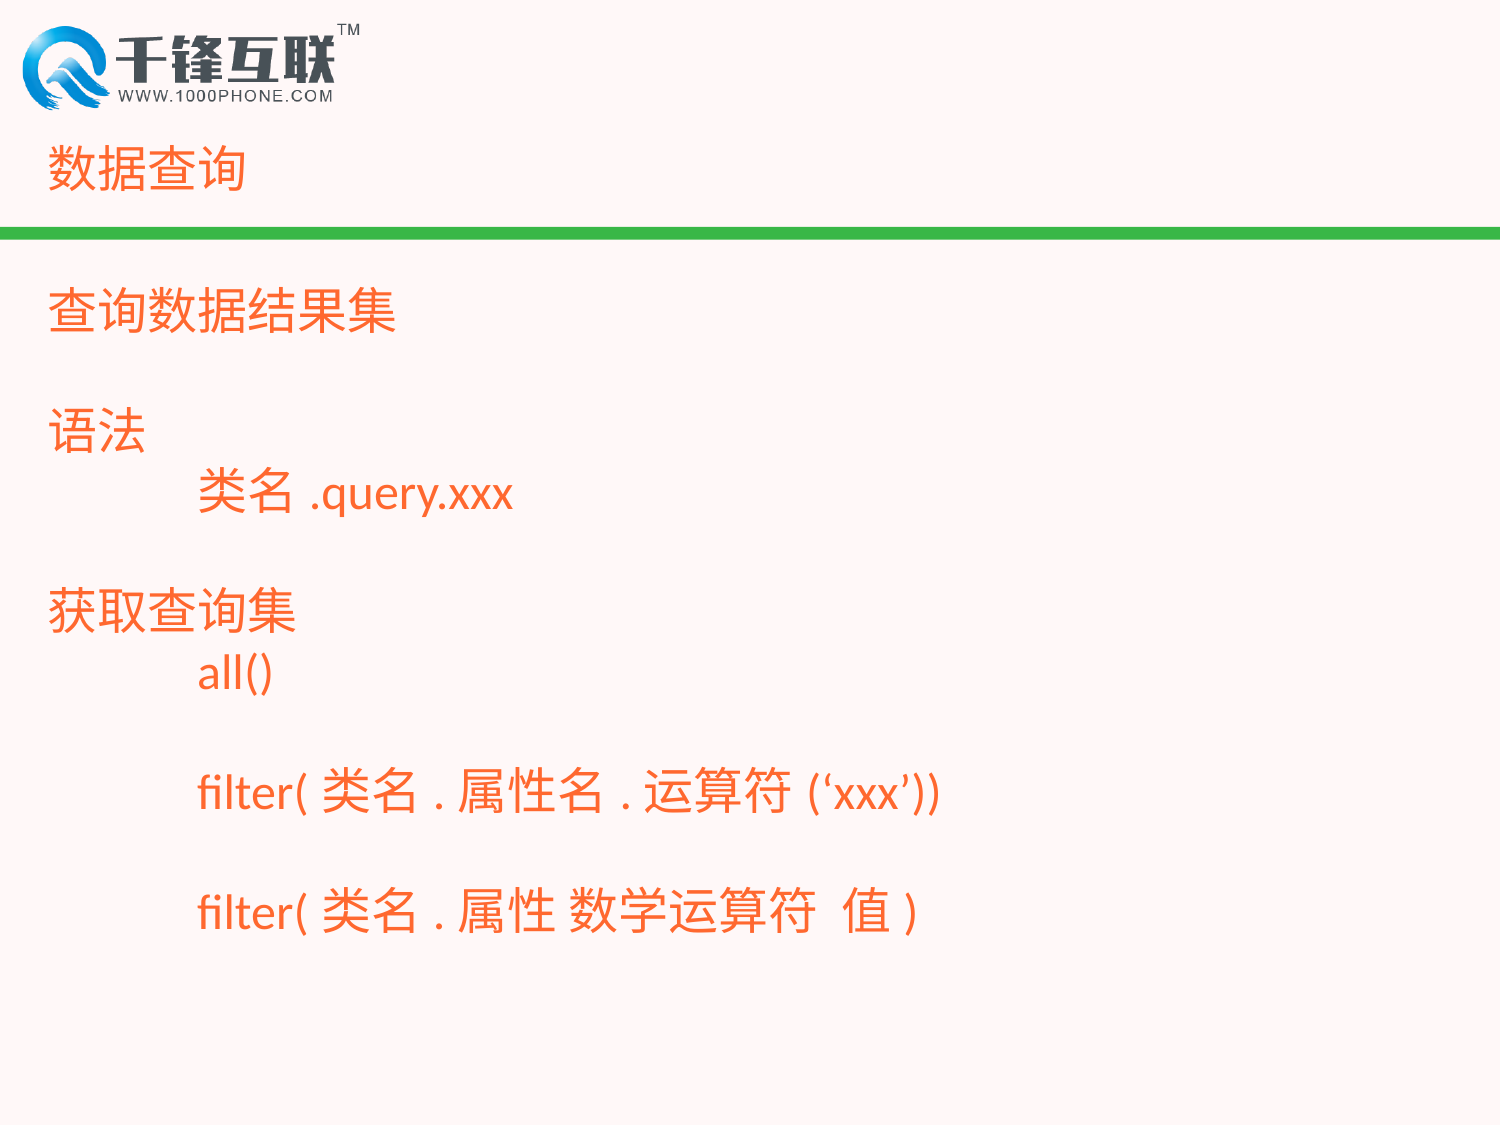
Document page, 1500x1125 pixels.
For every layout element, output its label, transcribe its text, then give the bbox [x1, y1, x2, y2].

title 数据查询 [38, 128, 1444, 207]
list 查询数据结果集 语法 类名.query.xxx 获取查询集 all() filter(类名.属性名.运算符(‘xxx’)) filter(类名.属性 数学运算符 值) [38, 270, 1444, 1092]
picture [0, 0, 383, 142]
